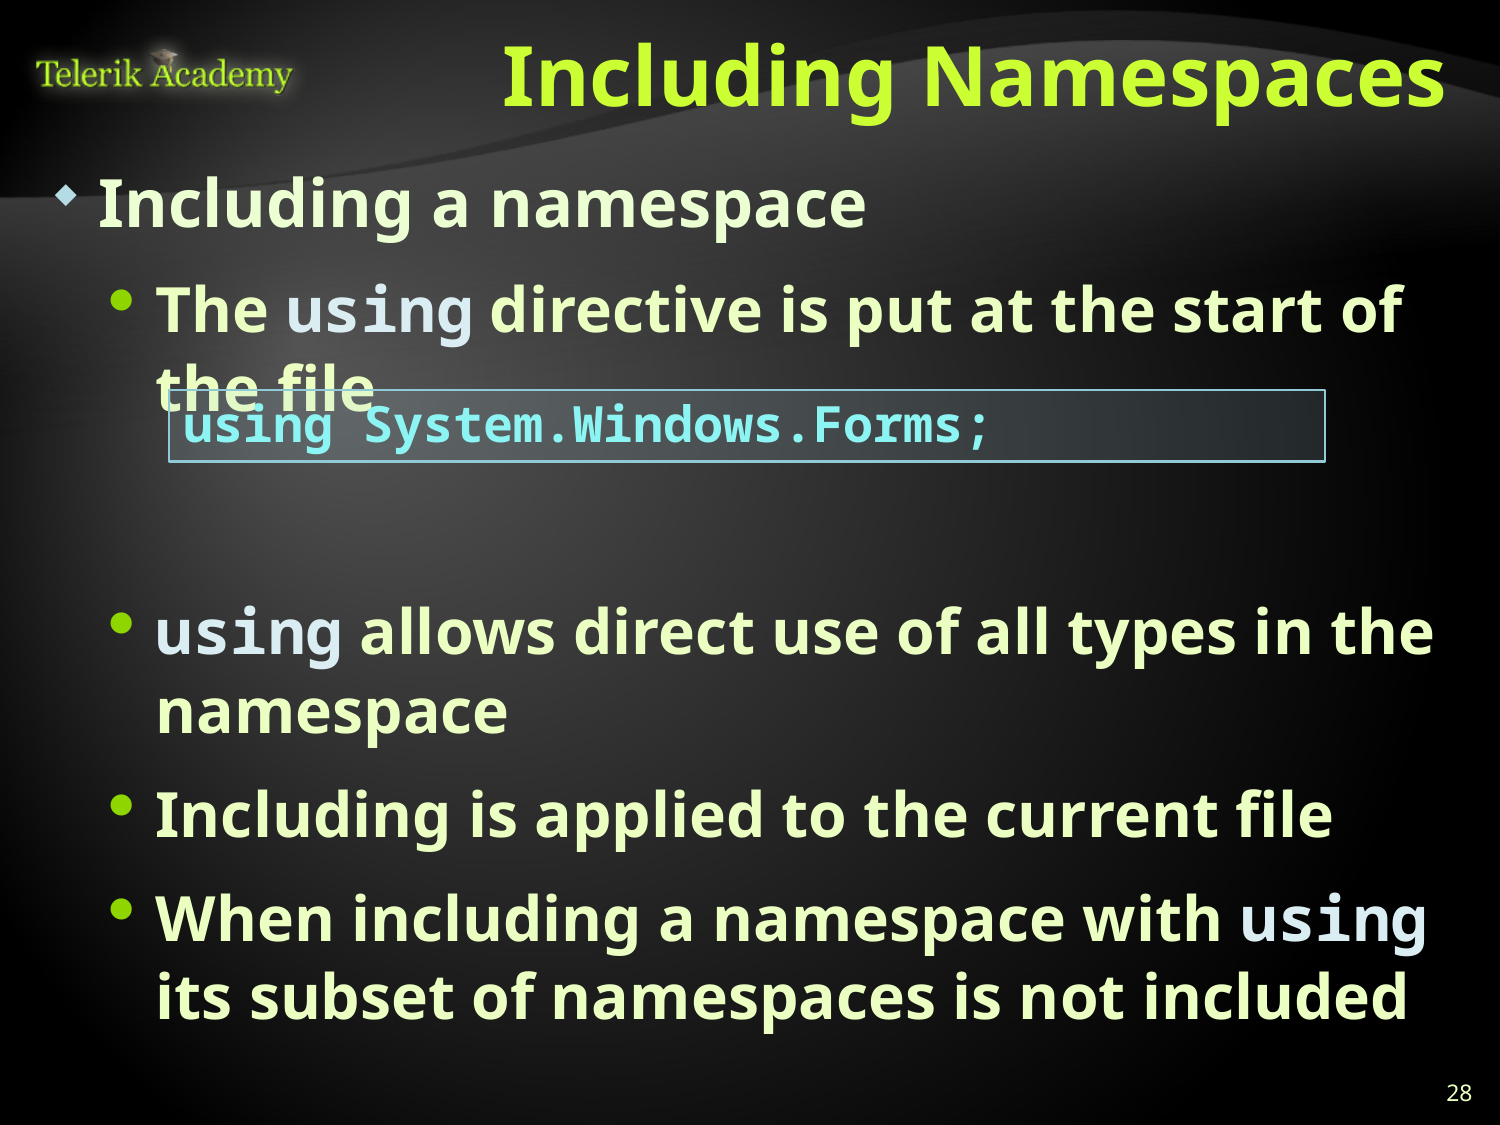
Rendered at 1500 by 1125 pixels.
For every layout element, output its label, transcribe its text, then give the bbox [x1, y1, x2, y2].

slide_number 28 [1412, 1074, 1488, 1113]
title Including Namespaces [300, 12, 1463, 149]
text_box using System.Windows.Forms; [168, 389, 1325, 462]
picture [0, 0, 1500, 1125]
list Including a namespace The using directive is put at the start of the file using allows direct use of all types in the namespace Including is applied to the current file When including a namespace with using its subset of namespaces is not included [37, 149, 1463, 1100]
